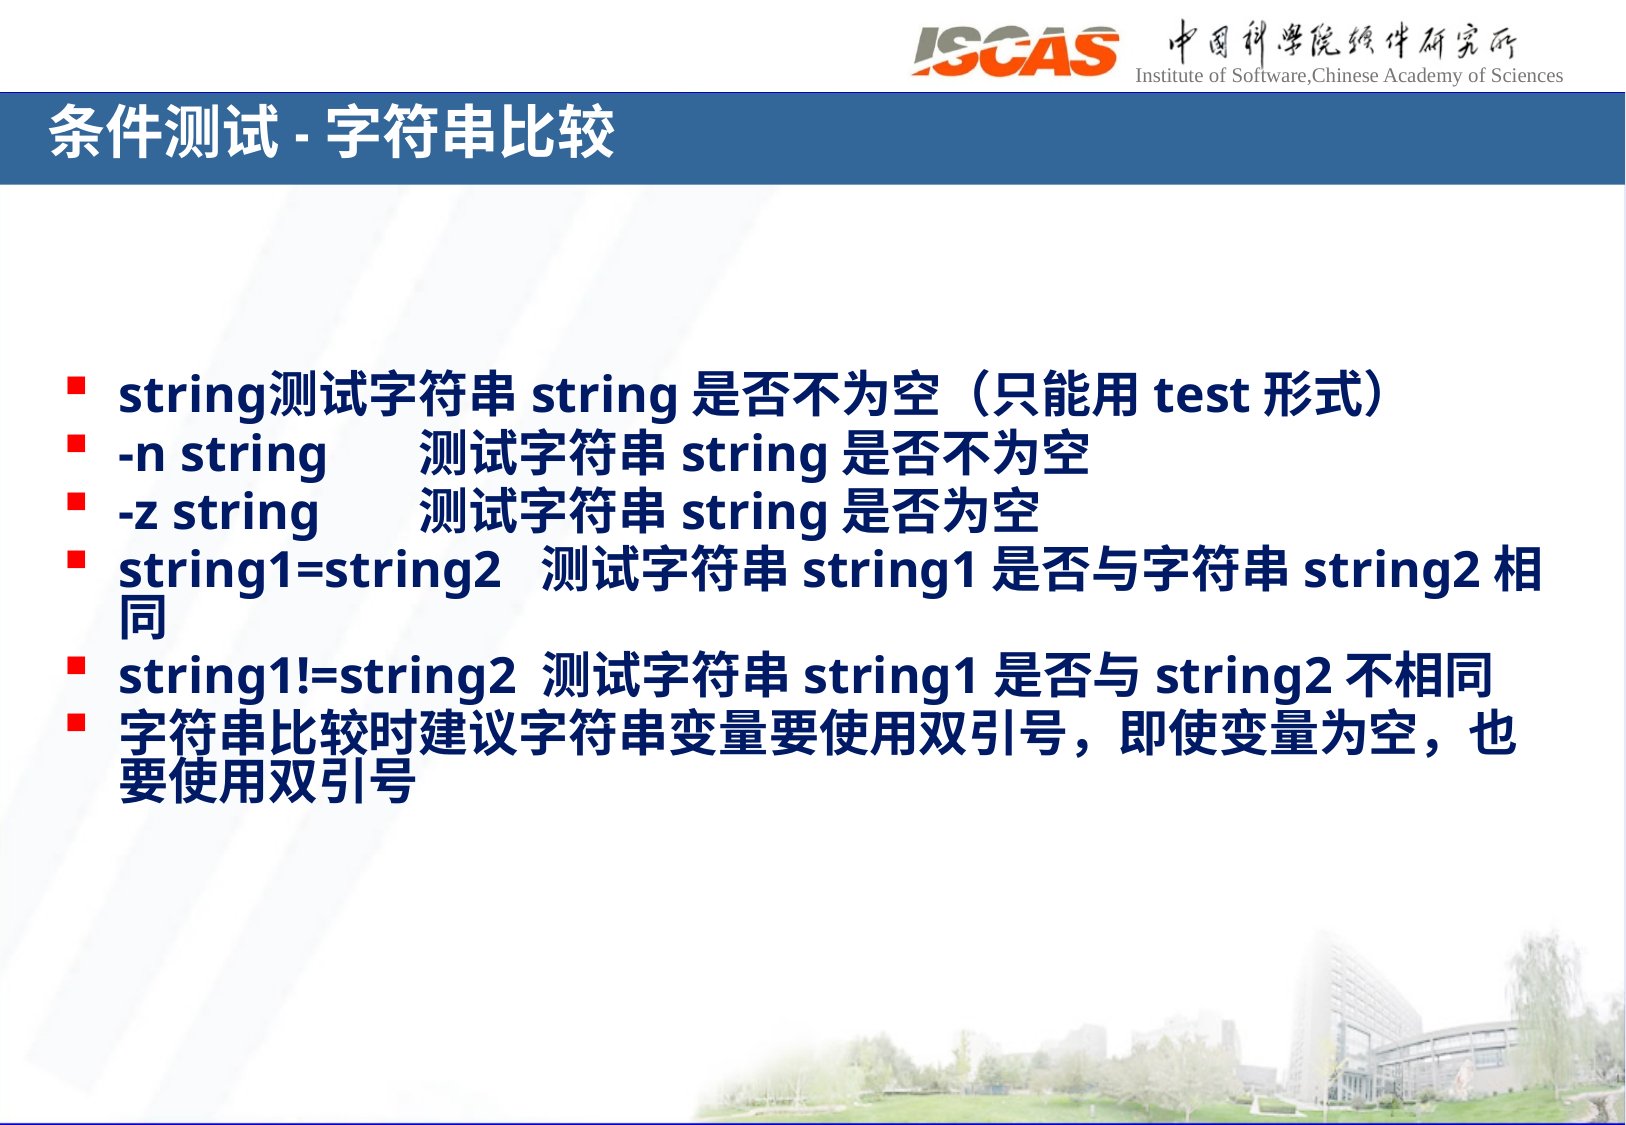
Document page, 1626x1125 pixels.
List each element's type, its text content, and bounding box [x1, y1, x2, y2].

title 条件测试-字符串比较 [0, 93, 1625, 185]
picture [907, 18, 1132, 87]
picture [1166, 15, 1519, 71]
picture [0, 92, 1626, 1125]
list string 测试字符串string是否不为空（只能用test形式） -n string 测试字符串string是否不为空 -z string 测试字符串string是否为空 string1=string2 测试字符串string1是否与字符串string2相同 string1!=string2 测试字符串string1是否与string2不相同 字符串比较时建议字符串变量要使用双引号，即使变量为空，也要使用双引号 [47, 361, 1578, 823]
